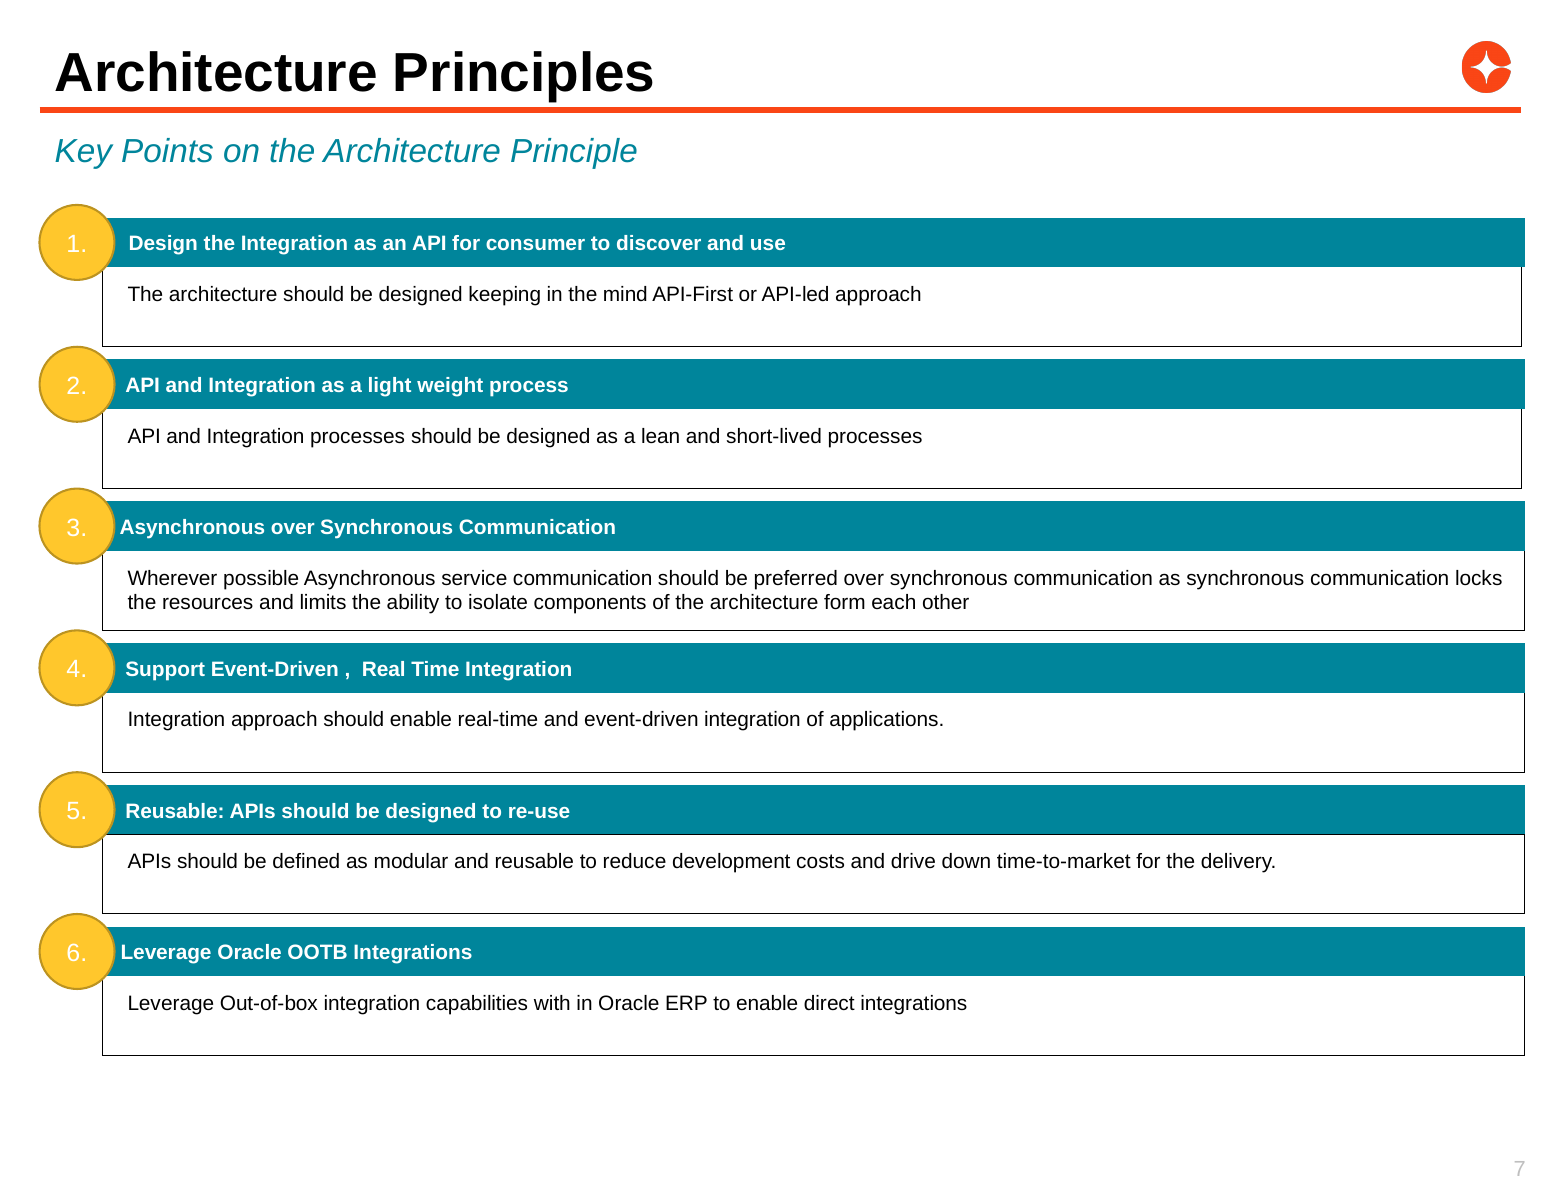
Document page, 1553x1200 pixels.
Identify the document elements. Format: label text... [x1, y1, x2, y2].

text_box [39, 772, 1525, 914]
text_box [39, 204, 1525, 346]
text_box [39, 346, 1525, 488]
slide_number 7 [1191, 1136, 1541, 1200]
list Key Points on the Architecture Principle [39, 113, 1522, 180]
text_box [39, 488, 1525, 630]
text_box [39, 914, 1525, 1056]
title Architecture Principles [39, 28, 1521, 111]
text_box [39, 630, 1525, 772]
